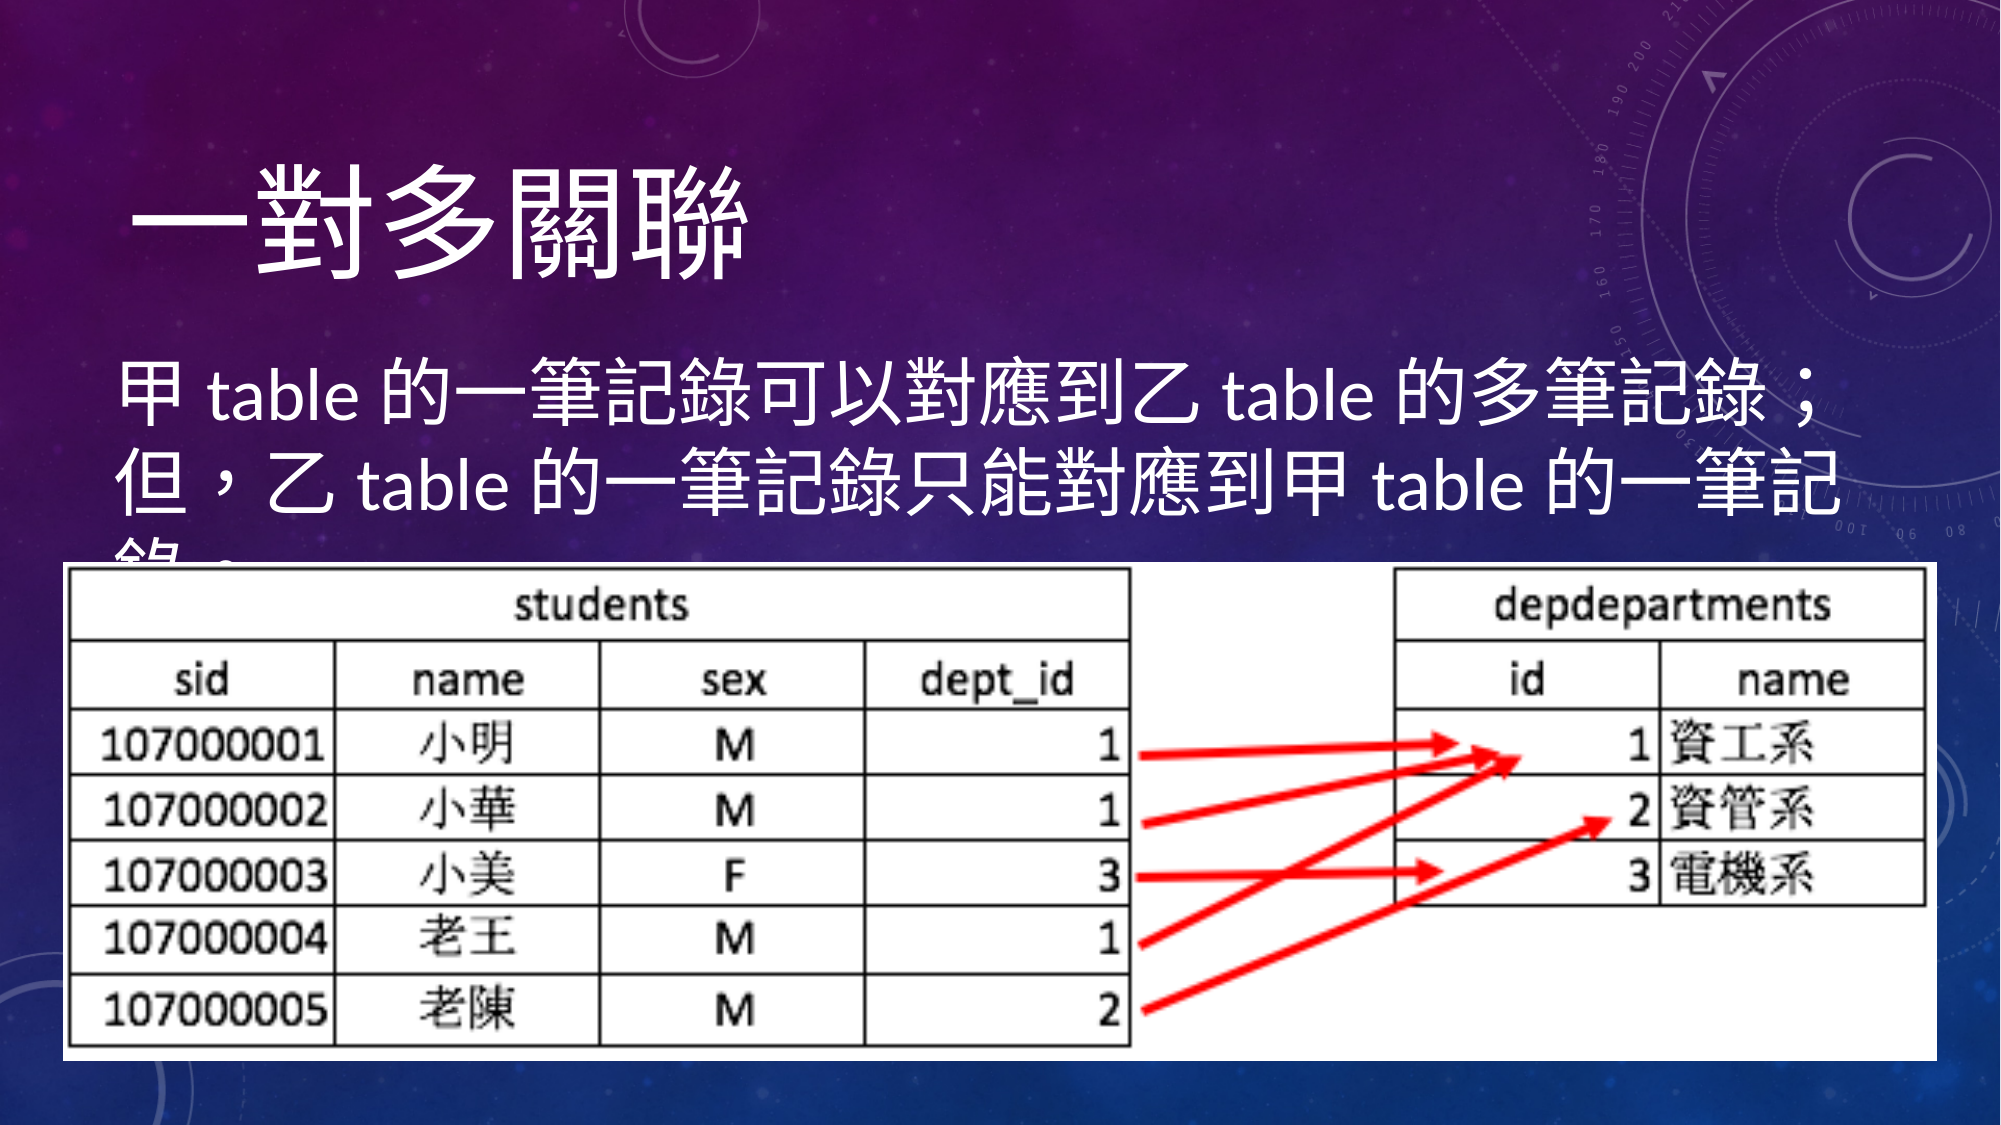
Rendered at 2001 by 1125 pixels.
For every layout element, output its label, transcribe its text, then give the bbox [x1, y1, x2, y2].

picture [0, 0, 2001, 1125]
text_box 甲table的一筆記錄可以對應到乙table的多筆記錄； 但，乙table的一筆記錄只能對應到甲table的一筆記錄。 [98, 338, 1902, 562]
title 一對多關聯 [112, 99, 1775, 338]
